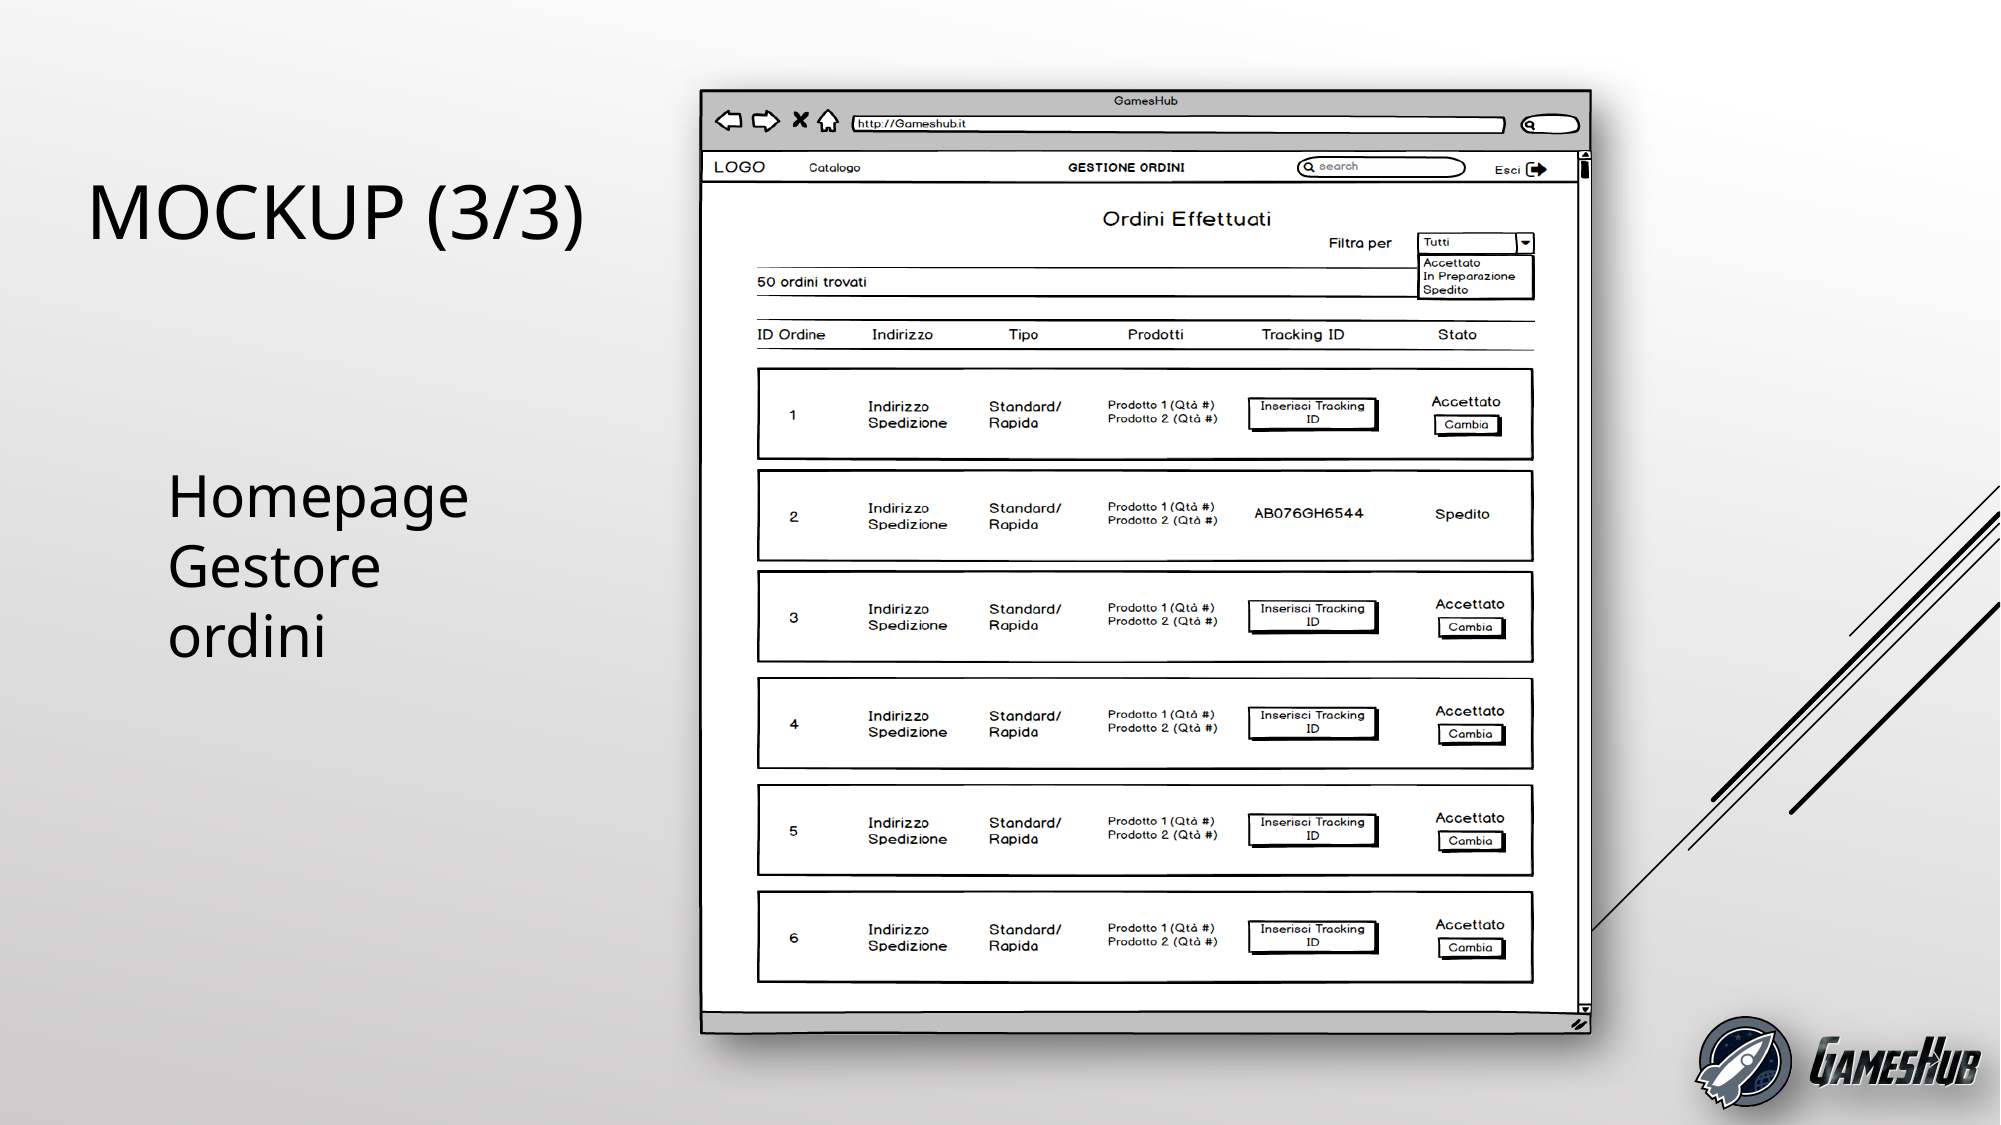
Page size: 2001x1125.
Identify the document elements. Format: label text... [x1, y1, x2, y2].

picture [699, 89, 1592, 1036]
text_box MOCKUP (3/3) [71, 154, 615, 265]
text_box Homepage Gestore ordini [152, 455, 534, 670]
picture [1694, 1016, 1983, 1110]
